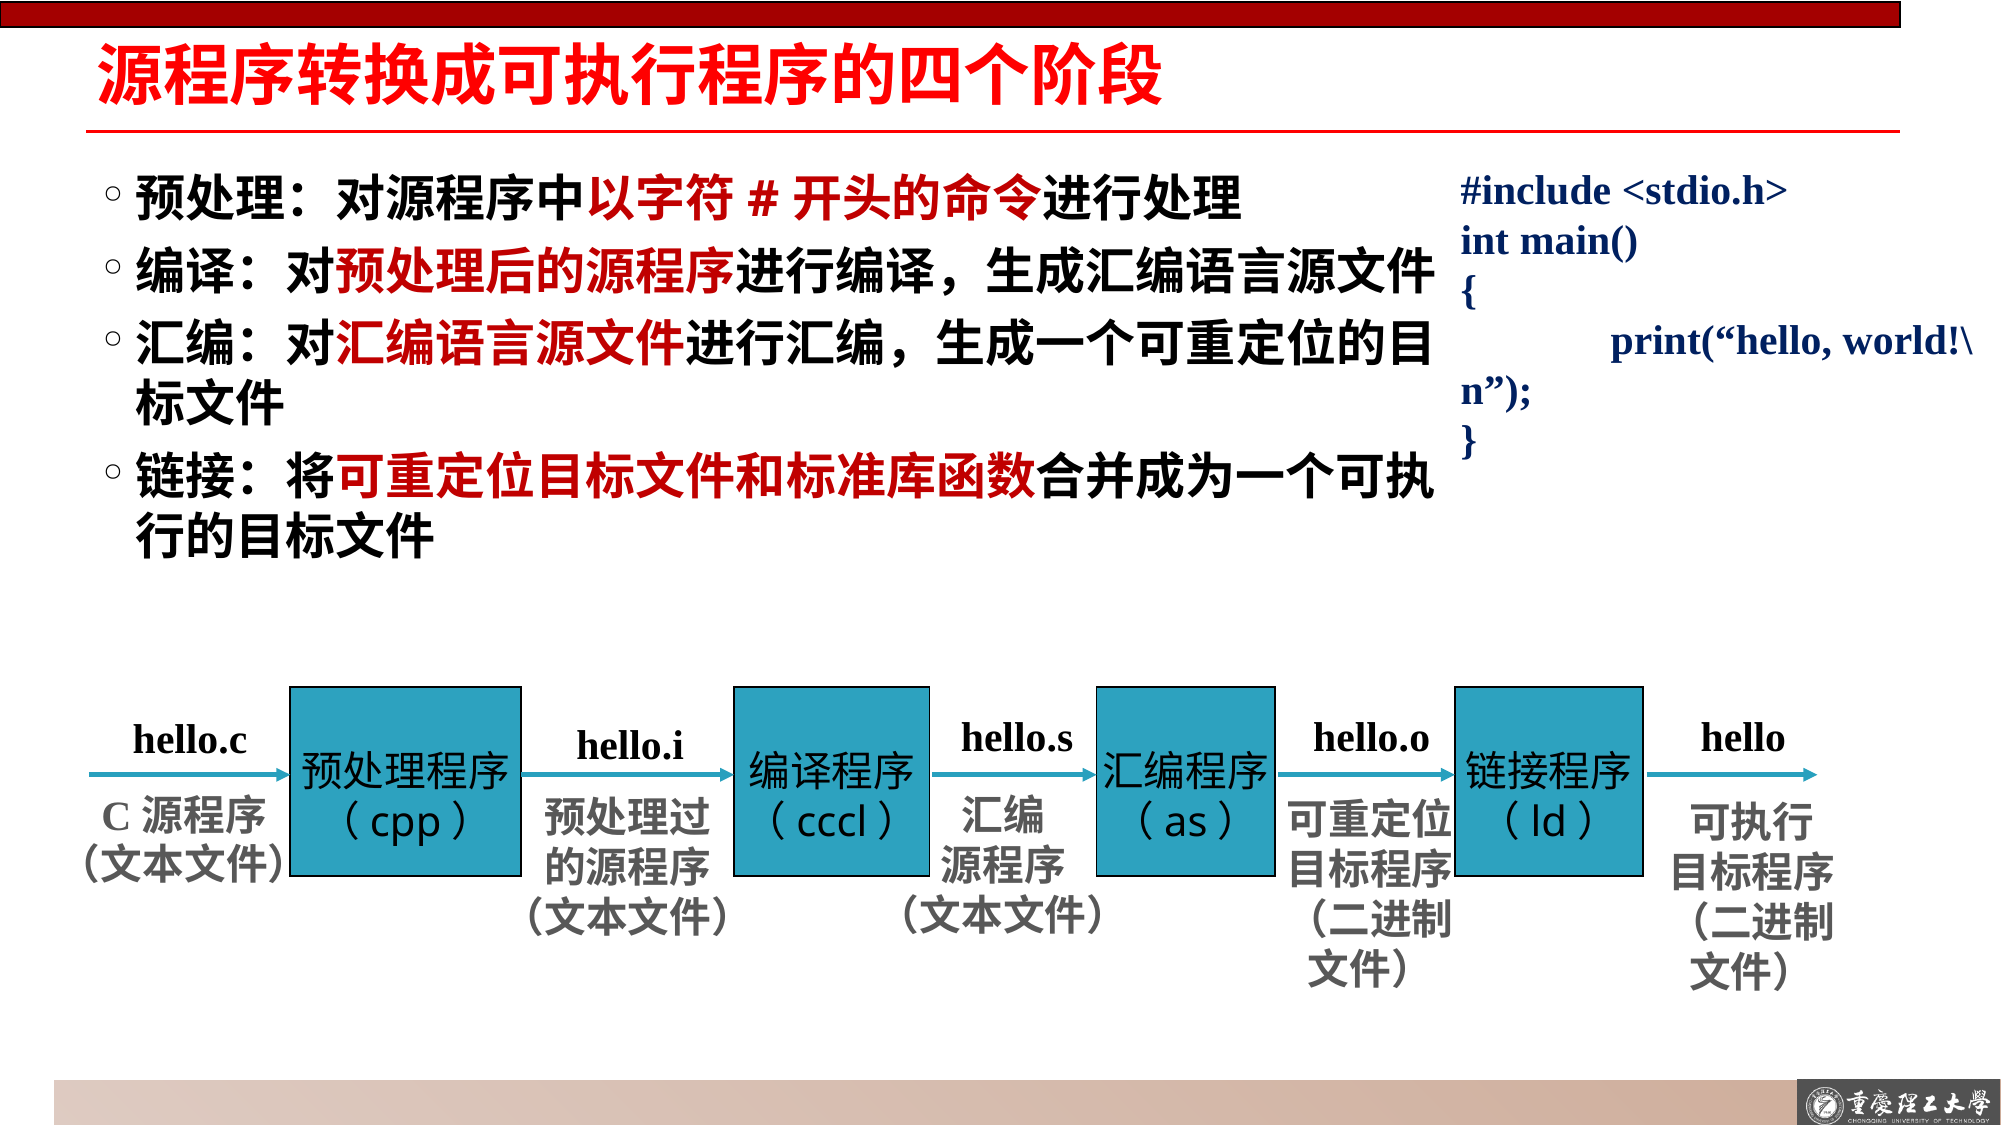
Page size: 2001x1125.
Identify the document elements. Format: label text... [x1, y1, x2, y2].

text_box 汇编程序 （as） [1096, 686, 1276, 877]
text_box 预处理过 的源程序 （文本文件） [487, 783, 768, 948]
text_box 汇编 源程序 （文本文件） [863, 781, 1144, 946]
text_box hello.s [946, 702, 1089, 768]
list 预处理：对源程序中以字符#开头的命令进行处理 编译：对预处理后的源程序进行编译，生成汇编语言源文件 汇编：对汇编语言源文件进行汇编，生成一个可重定位的目标文件 链接：将可重定位目标文件和标准库函数合并成为一个可执行的目标文件 [92, 162, 1470, 633]
text_box C源程序 （文本文件） [43, 781, 325, 896]
text_box hello.c [117, 704, 263, 770]
text_box 可执行 目标程序 （二进制 文件） [1653, 787, 1851, 1003]
text_box hello.i [561, 710, 699, 772]
text_box hello.o [1298, 702, 1446, 768]
picture [1797, 1079, 2000, 1125]
text_box 编译程序 （cccl） [734, 686, 930, 877]
text_box 预处理程序 （cpp） [290, 686, 522, 877]
title 源程序转换成可执行程序的四个阶段 [86, 39, 1889, 119]
text_box 可重定位 目标程序 （二进制 文件） [1271, 785, 1469, 1001]
text_box 链接程序 （ld） [1454, 686, 1643, 877]
text_box hello [1685, 702, 1802, 768]
text_box #include <stdio.h> int main() { print(“hello, world!\n”); } [1366, 155, 1991, 471]
